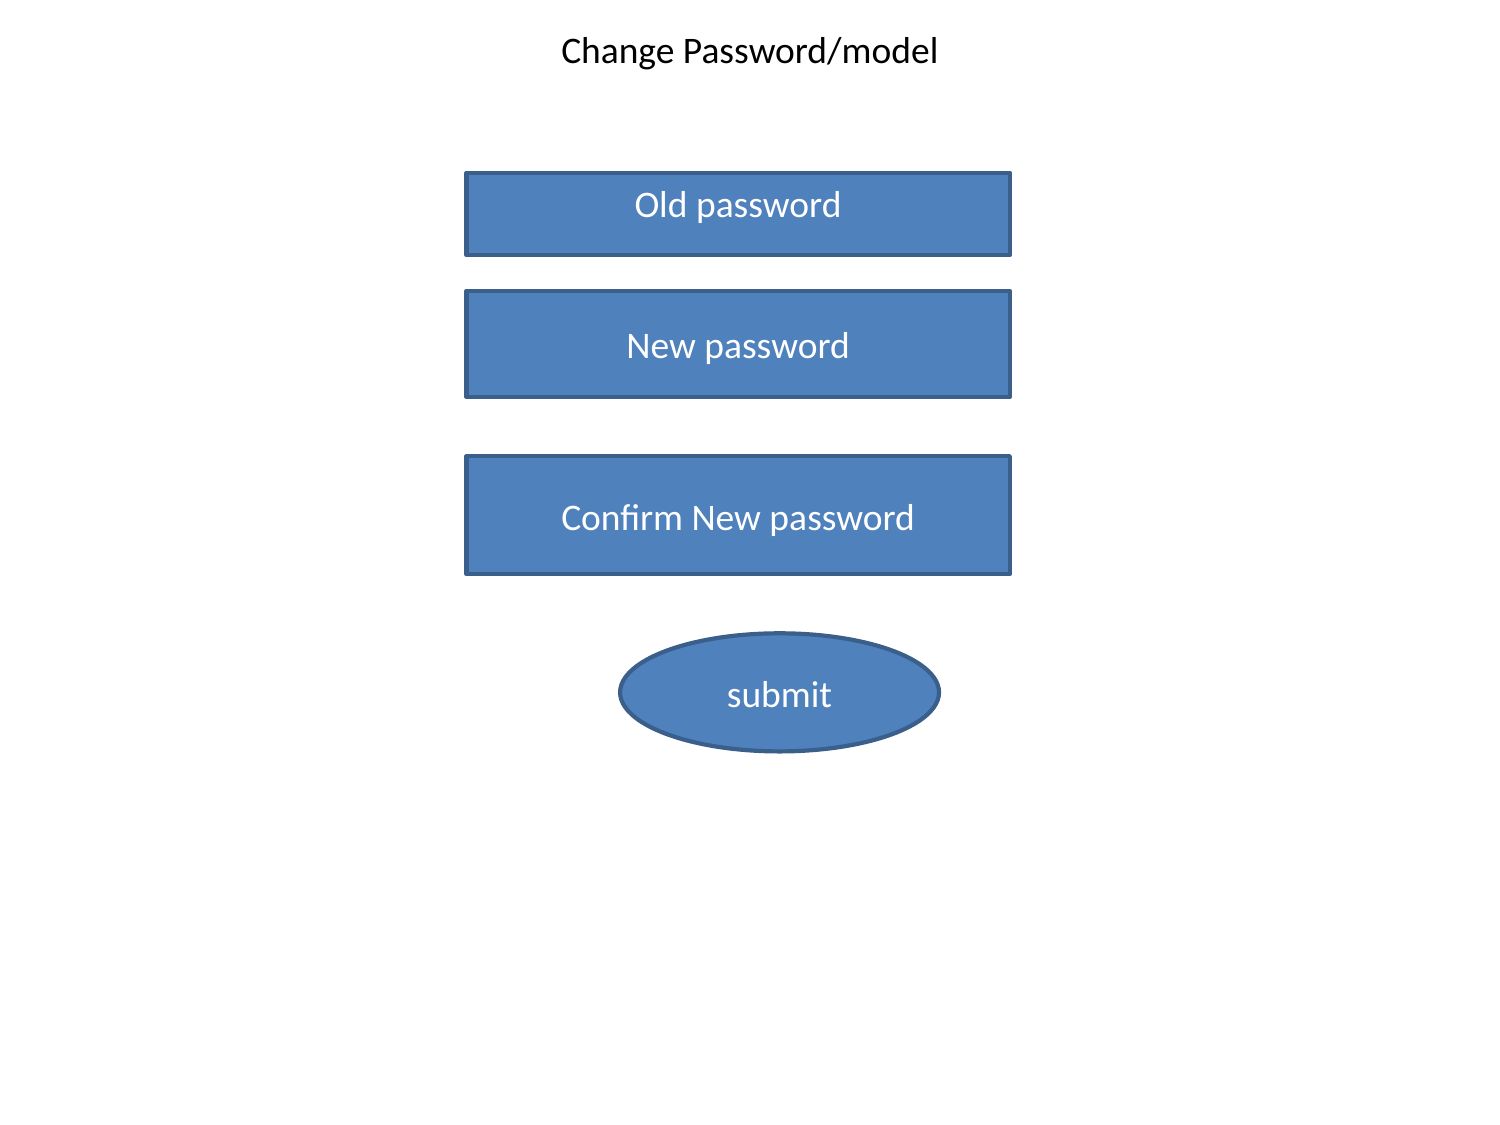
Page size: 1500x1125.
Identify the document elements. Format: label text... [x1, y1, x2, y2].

text_box submit [617, 631, 942, 754]
text_box Change Password/model [312, 19, 1187, 79]
text_box Confirm New password [464, 454, 1012, 576]
text_box Old password [466, 172, 1010, 233]
text_box [464, 171, 1012, 257]
text_box New password [464, 289, 1012, 399]
